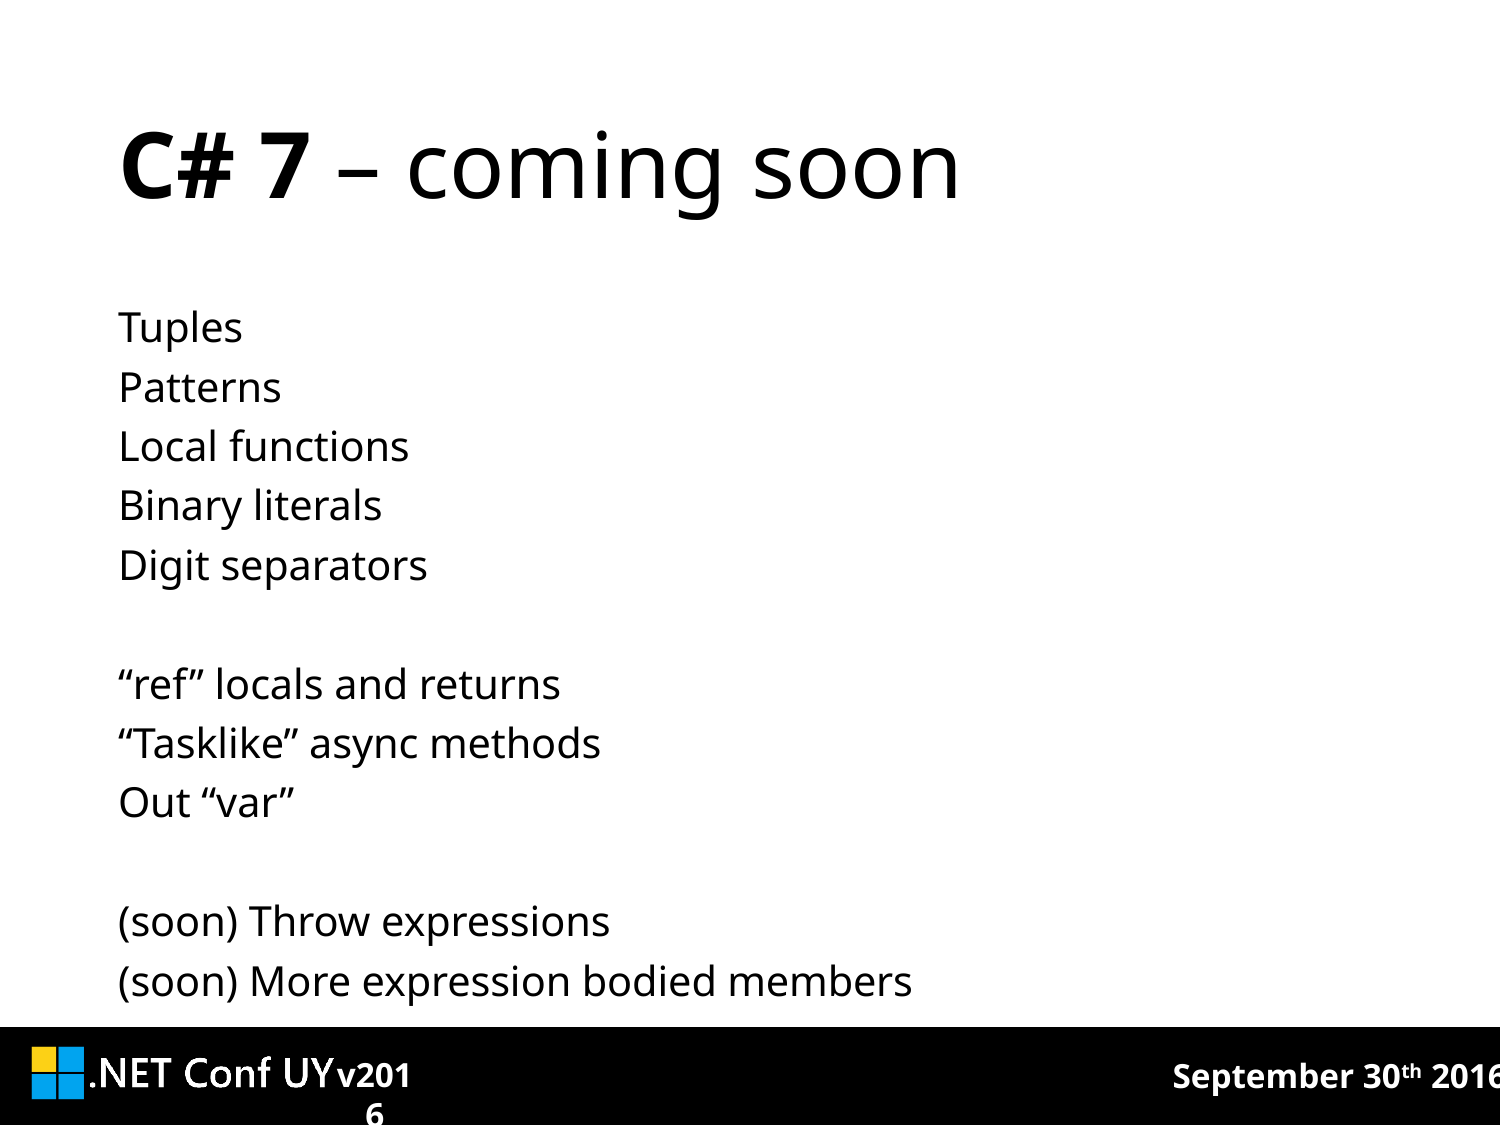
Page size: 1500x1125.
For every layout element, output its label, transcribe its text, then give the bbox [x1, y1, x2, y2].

list Tuples Patterns Local functions Binary literals Digit separators “ref” locals and returns “Tasklike” async methods Out “var” (soon) Throw expressions (soon) More expression bodied members [103, 299, 1397, 1014]
title C# 7 – coming soon [103, 59, 1397, 278]
picture [29, 1044, 337, 1101]
